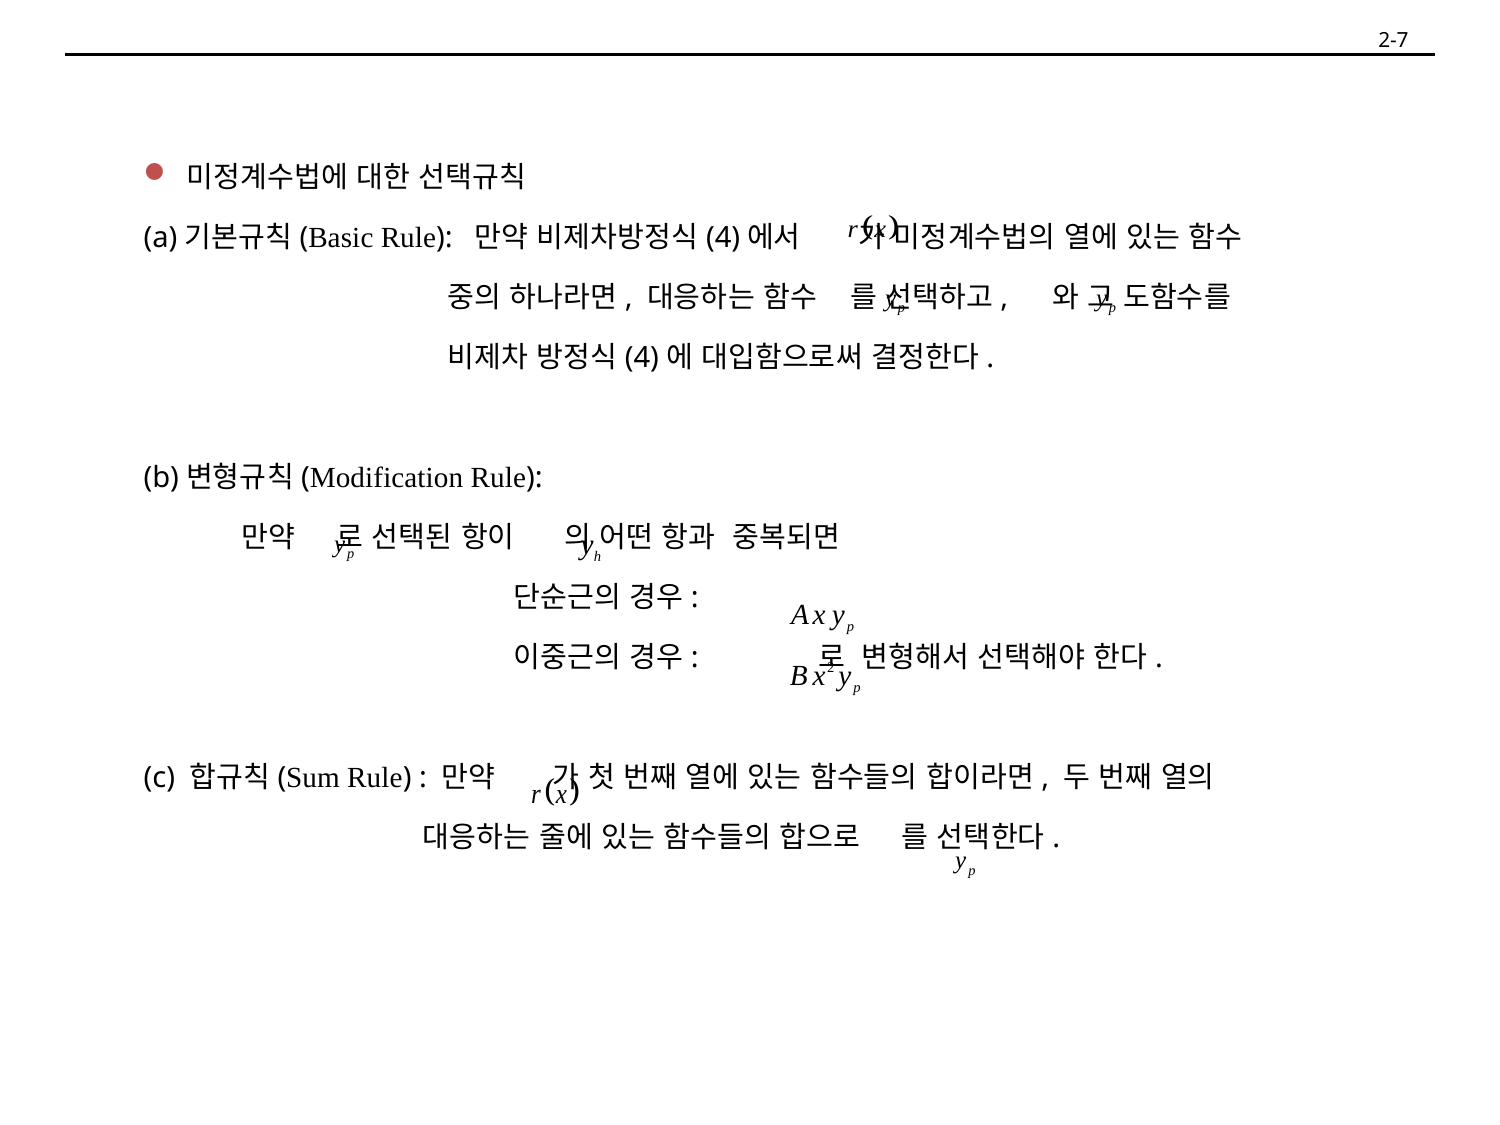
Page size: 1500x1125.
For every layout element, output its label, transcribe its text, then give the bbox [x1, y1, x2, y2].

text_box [327, 527, 360, 568]
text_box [573, 527, 606, 568]
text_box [784, 655, 867, 703]
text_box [784, 597, 861, 642]
text_box 2-7 [1163, 19, 1424, 59]
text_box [1089, 280, 1122, 321]
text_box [948, 843, 981, 884]
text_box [878, 280, 911, 321]
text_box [527, 773, 582, 821]
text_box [128, 140, 1407, 720]
